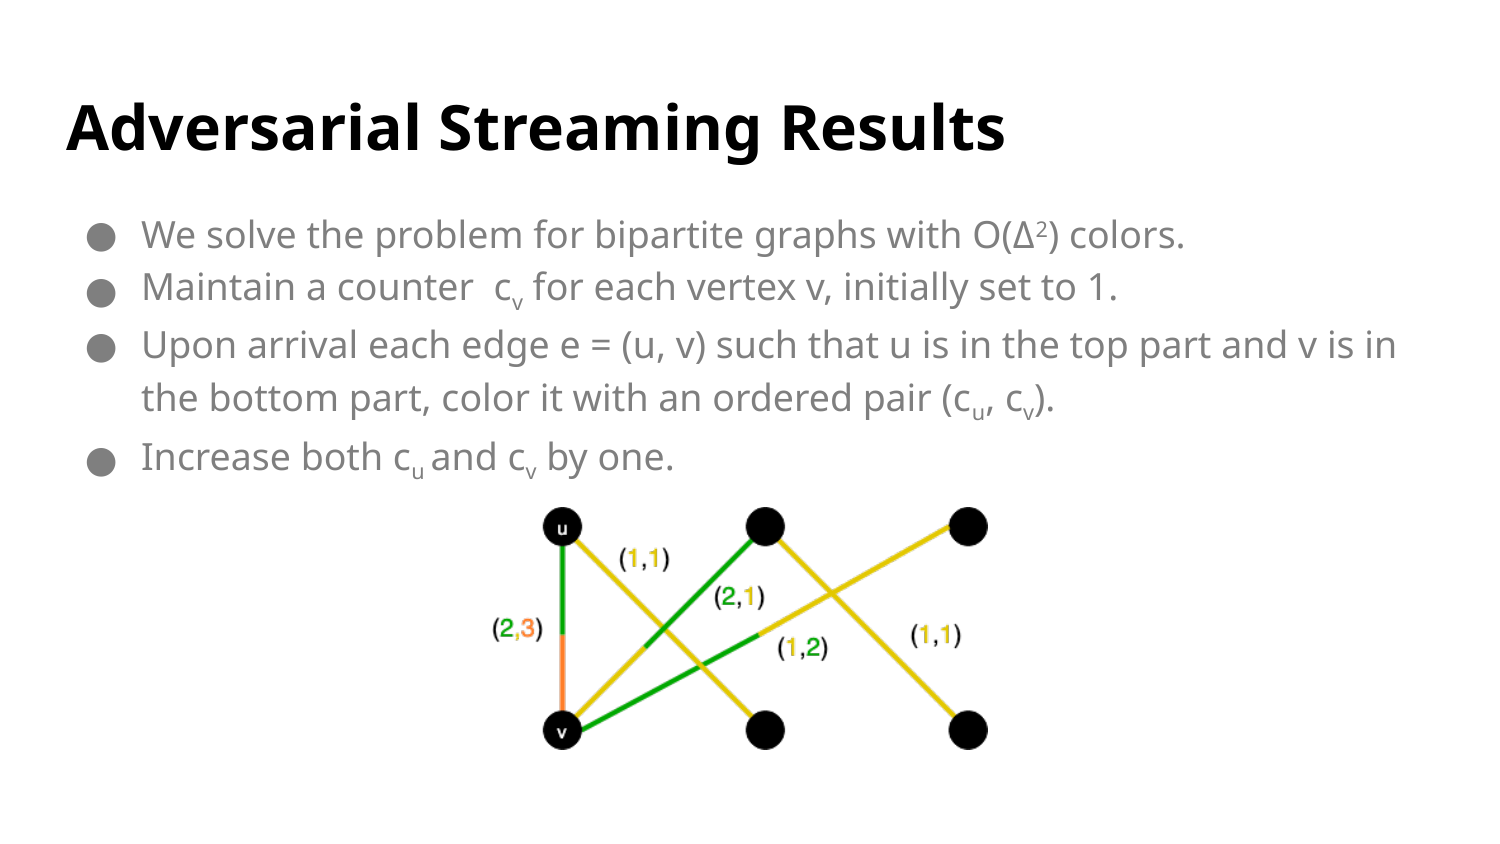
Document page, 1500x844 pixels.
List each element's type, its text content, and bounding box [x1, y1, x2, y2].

title Adversarial Streaming Results [51, 72, 1449, 176]
picture [491, 507, 988, 750]
list We solve the problem for bipartite graphs with O(Δ2) colors. Maintain a counter cv for each vertex v, initially set to 1. Upon arrival each edge e = (u, v) such that u is in the top part and v is in the bottom part, color it with an ordered pair (cu, cv). Increase both cu and cv by one. [51, 189, 1449, 750]
